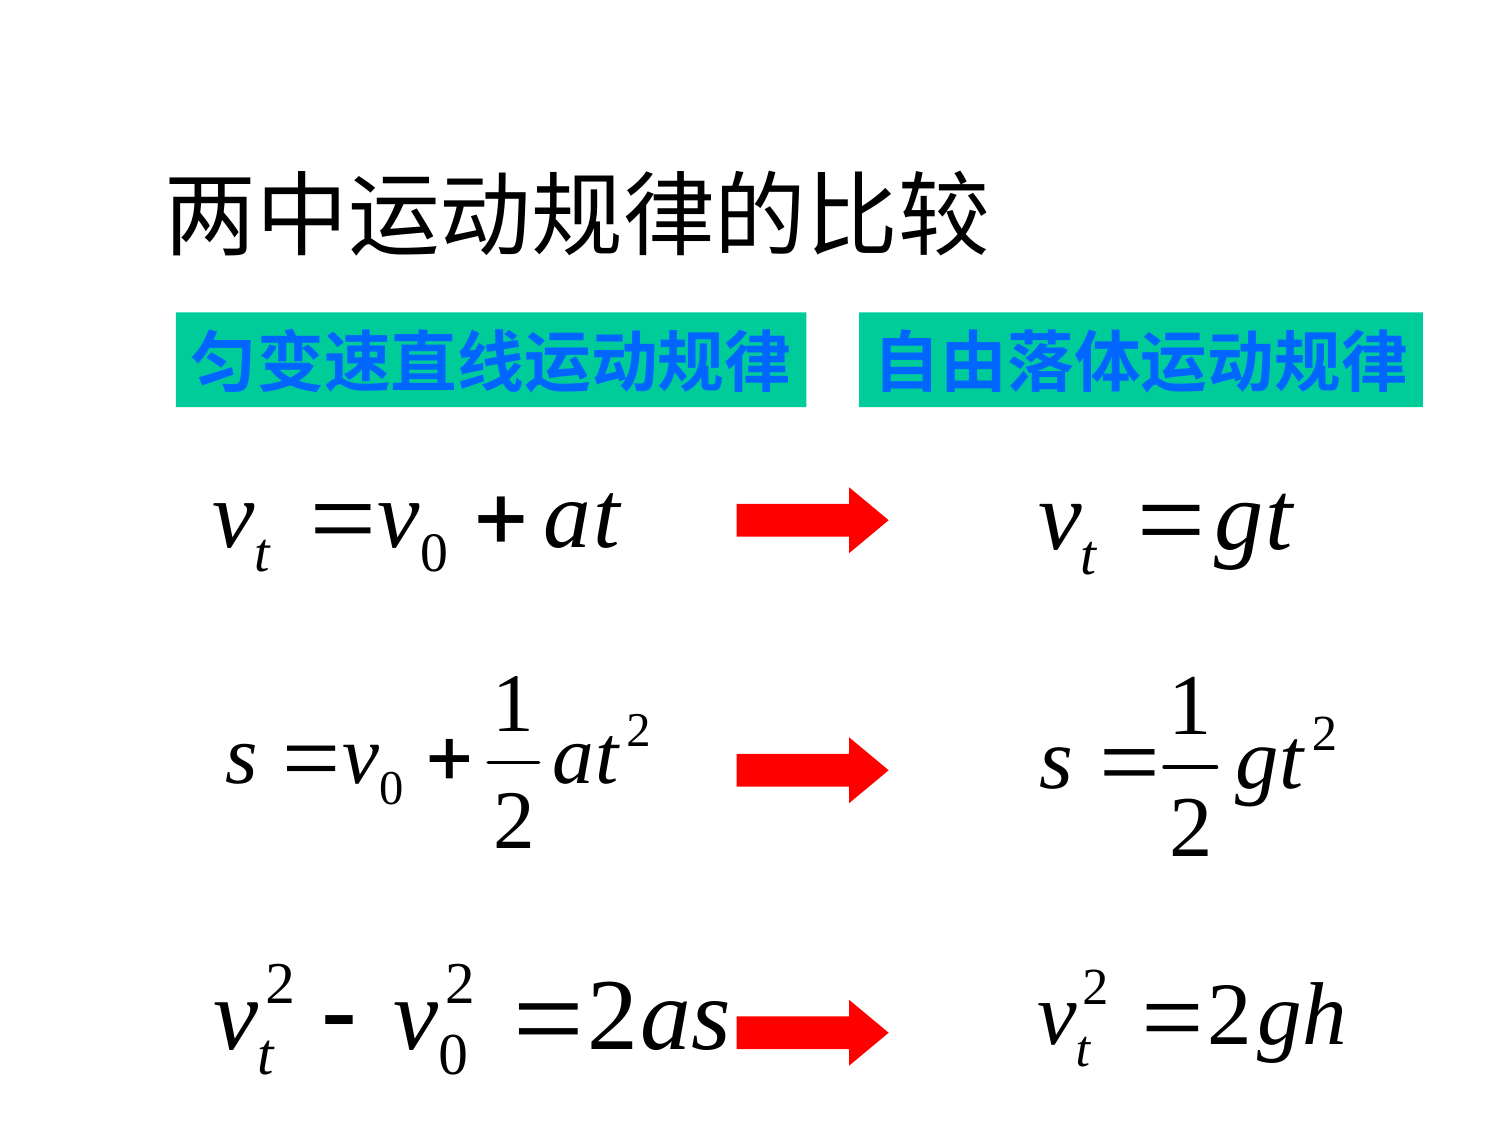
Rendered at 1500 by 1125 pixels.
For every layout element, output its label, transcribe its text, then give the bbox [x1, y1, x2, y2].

text_box 两中运动规律的比较 [149, 149, 1200, 275]
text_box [174, 312, 1425, 1101]
